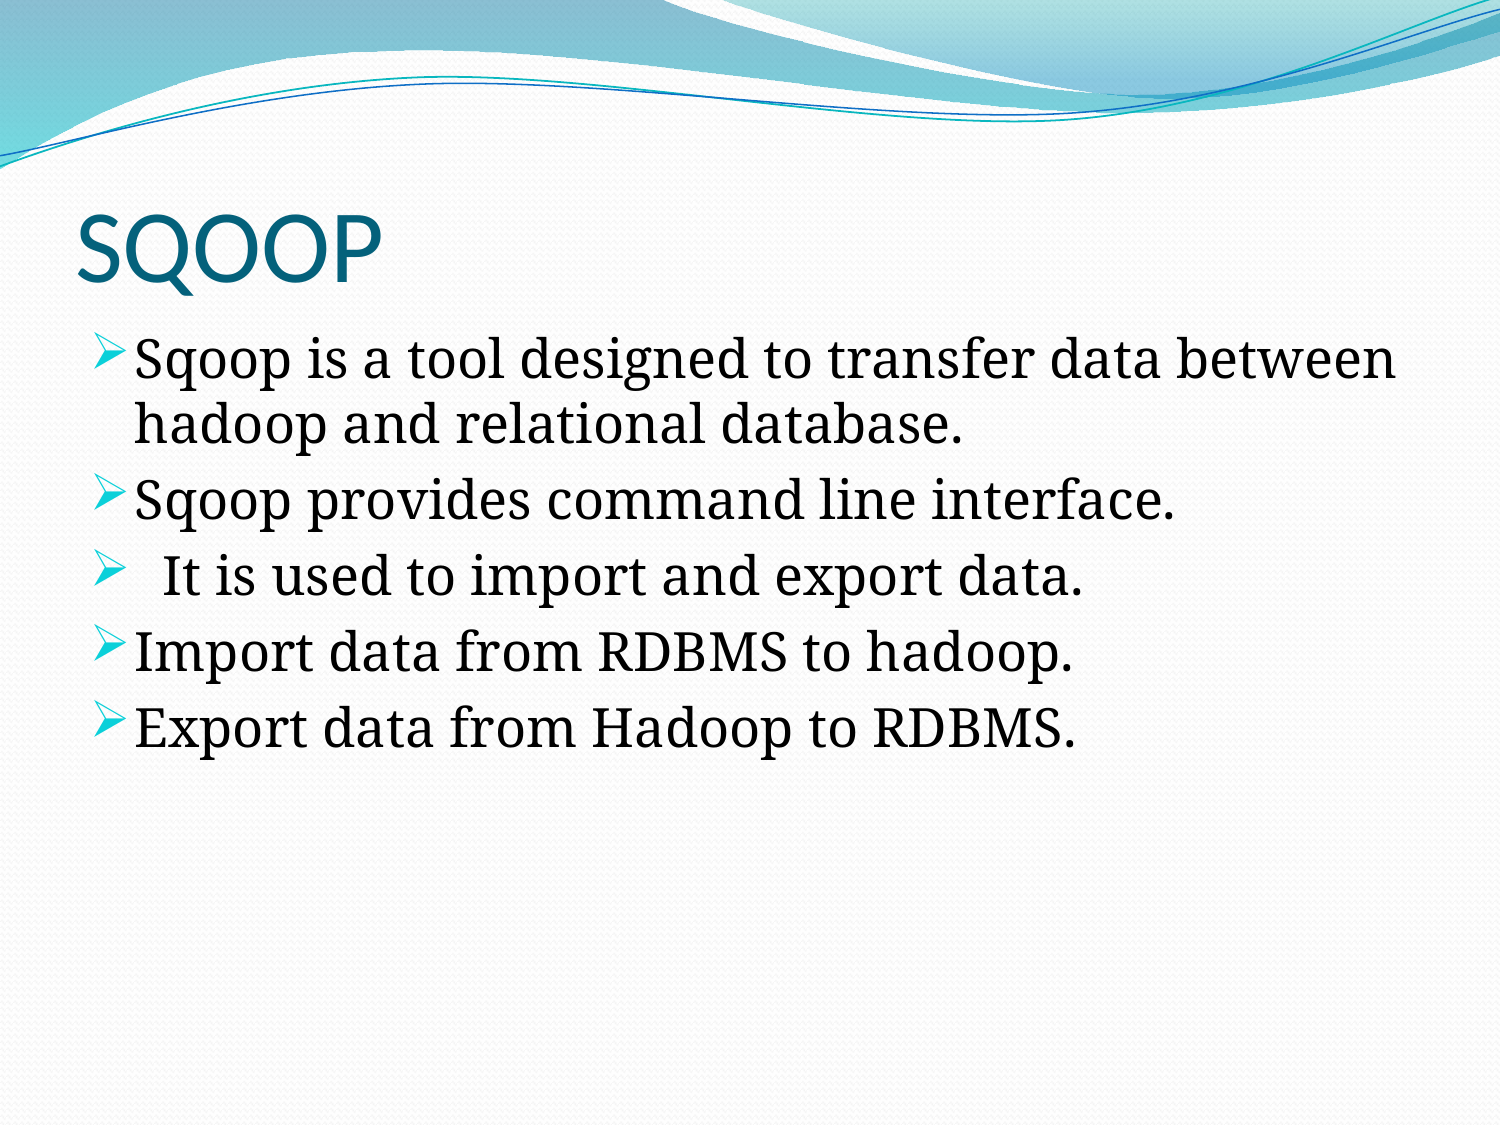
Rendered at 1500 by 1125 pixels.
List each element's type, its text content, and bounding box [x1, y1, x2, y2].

title SQOOP [75, 115, 1425, 303]
list Sqoop is a tool designed to transfer data between hadoop and relational database. Sqoop provides command line interface. It is used to import and export data. Import data from RDBMS to hadoop. Export data from Hadoop to RDBMS. [75, 317, 1425, 1038]
